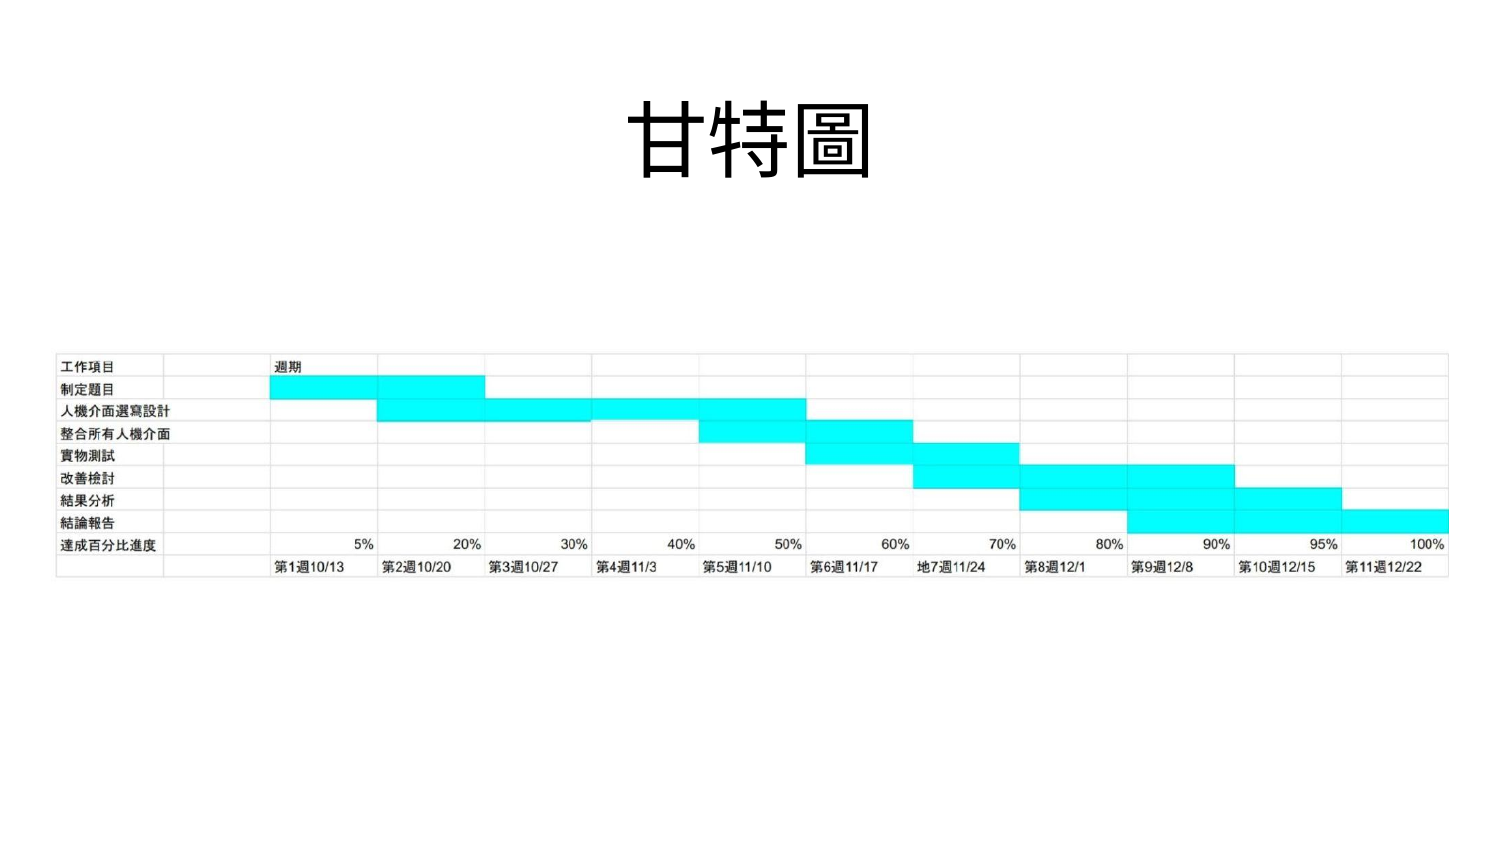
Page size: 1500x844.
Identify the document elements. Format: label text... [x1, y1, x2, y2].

title 甘特圖 [51, 72, 1449, 167]
picture [50, 277, 1450, 590]
